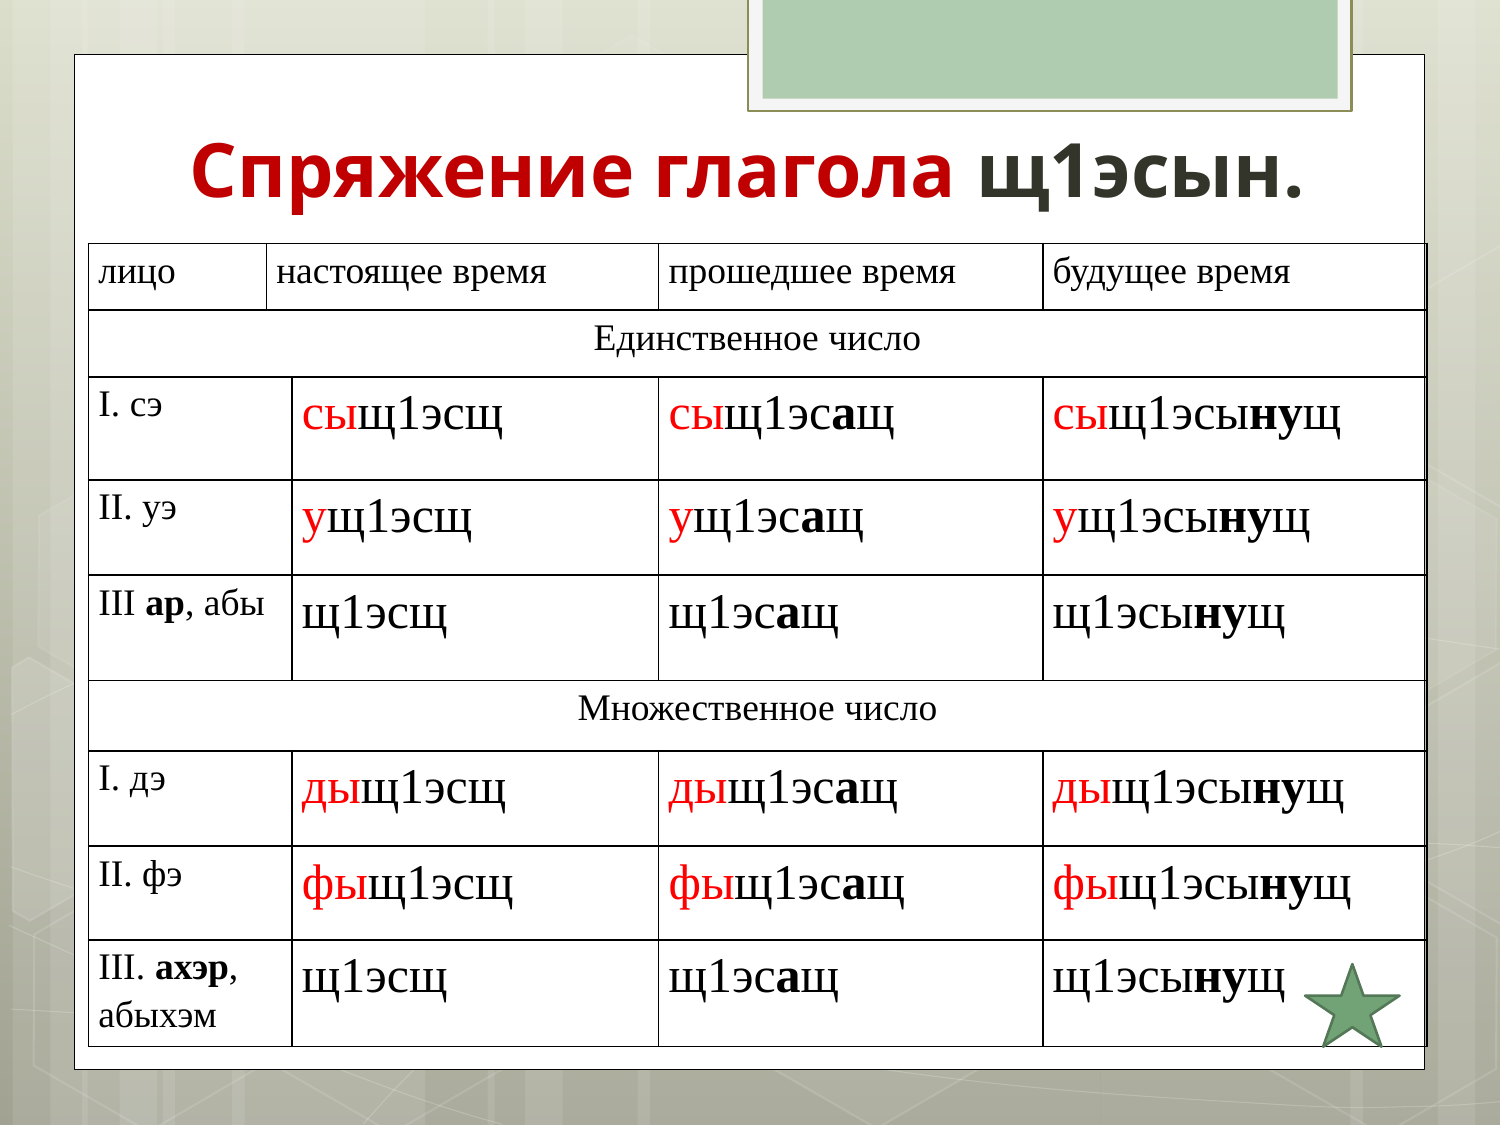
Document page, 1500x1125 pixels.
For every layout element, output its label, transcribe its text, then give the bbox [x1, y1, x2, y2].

table_cell дыщ1эсынущ [1044, 752, 1426, 845]
table_header прошедшее время [659, 244, 1042, 309]
table_header настоящее время [267, 244, 658, 309]
table_cell III. ахэр, абыхэм [89, 941, 291, 1046]
table_cell ущ1эсащ [659, 481, 1042, 574]
table_cell фыщ1эсщ [293, 847, 658, 939]
table_cell щ1эсащ [659, 941, 1042, 1046]
table_cell сыщ1эсщ [293, 378, 658, 479]
table_cell дыщ1эсащ [659, 752, 1042, 845]
table_cell щ1эсынущ [1044, 941, 1426, 1046]
table_cell фыщ1эсащ [659, 847, 1042, 939]
title Спряжение глагола щ1эсын. [171, 54, 1324, 220]
table_cell дыщ1эсщ [293, 752, 658, 845]
table_cell Единственное число [89, 311, 1426, 376]
table_cell ущ1эсынущ [1044, 481, 1426, 574]
table_cell сыщ1эсынущ [1044, 378, 1426, 479]
table_header будущее время [1044, 244, 1426, 309]
table_cell I. дэ [89, 752, 291, 845]
table_cell II. фэ [89, 847, 291, 939]
table_cell фыщ1эсынущ [1044, 847, 1426, 939]
text_box [1303, 962, 1401, 1048]
table_cell III ар, абы [89, 576, 291, 680]
table_cell щ1эсащ [659, 576, 1042, 680]
table_cell Множественное число [89, 681, 1426, 750]
table_cell ущ1эсщ [293, 481, 658, 574]
table_cell II. уэ [89, 481, 291, 574]
table_cell I. сэ [89, 378, 291, 479]
table_cell щ1эсынущ [1044, 576, 1426, 680]
table_cell щ1эсщ [293, 576, 658, 680]
table_header лицо [89, 244, 266, 309]
table_cell сыщ1эсащ [659, 378, 1042, 479]
table_cell щ1эсщ [293, 941, 658, 1046]
